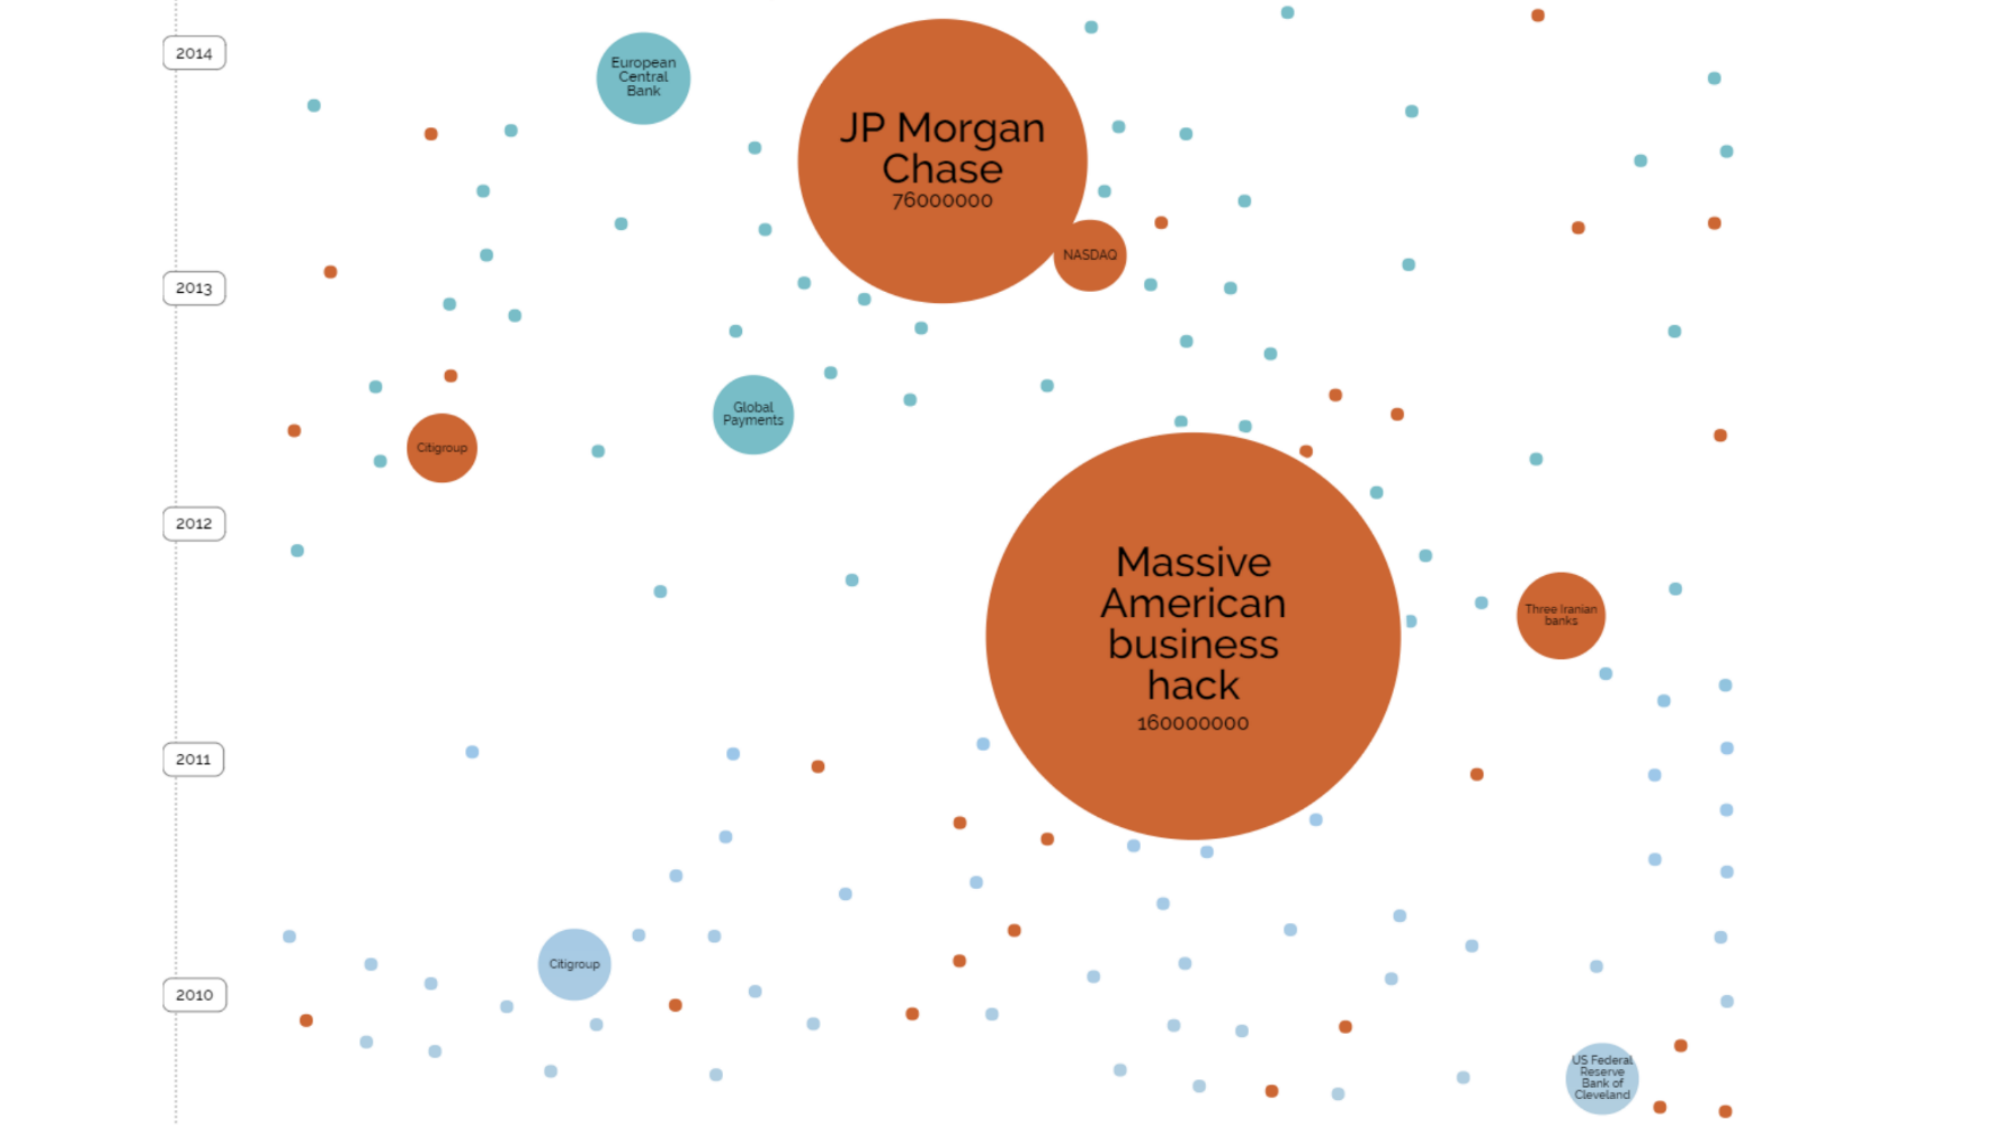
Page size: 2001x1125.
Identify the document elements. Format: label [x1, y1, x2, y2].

picture [141, 0, 1752, 1125]
